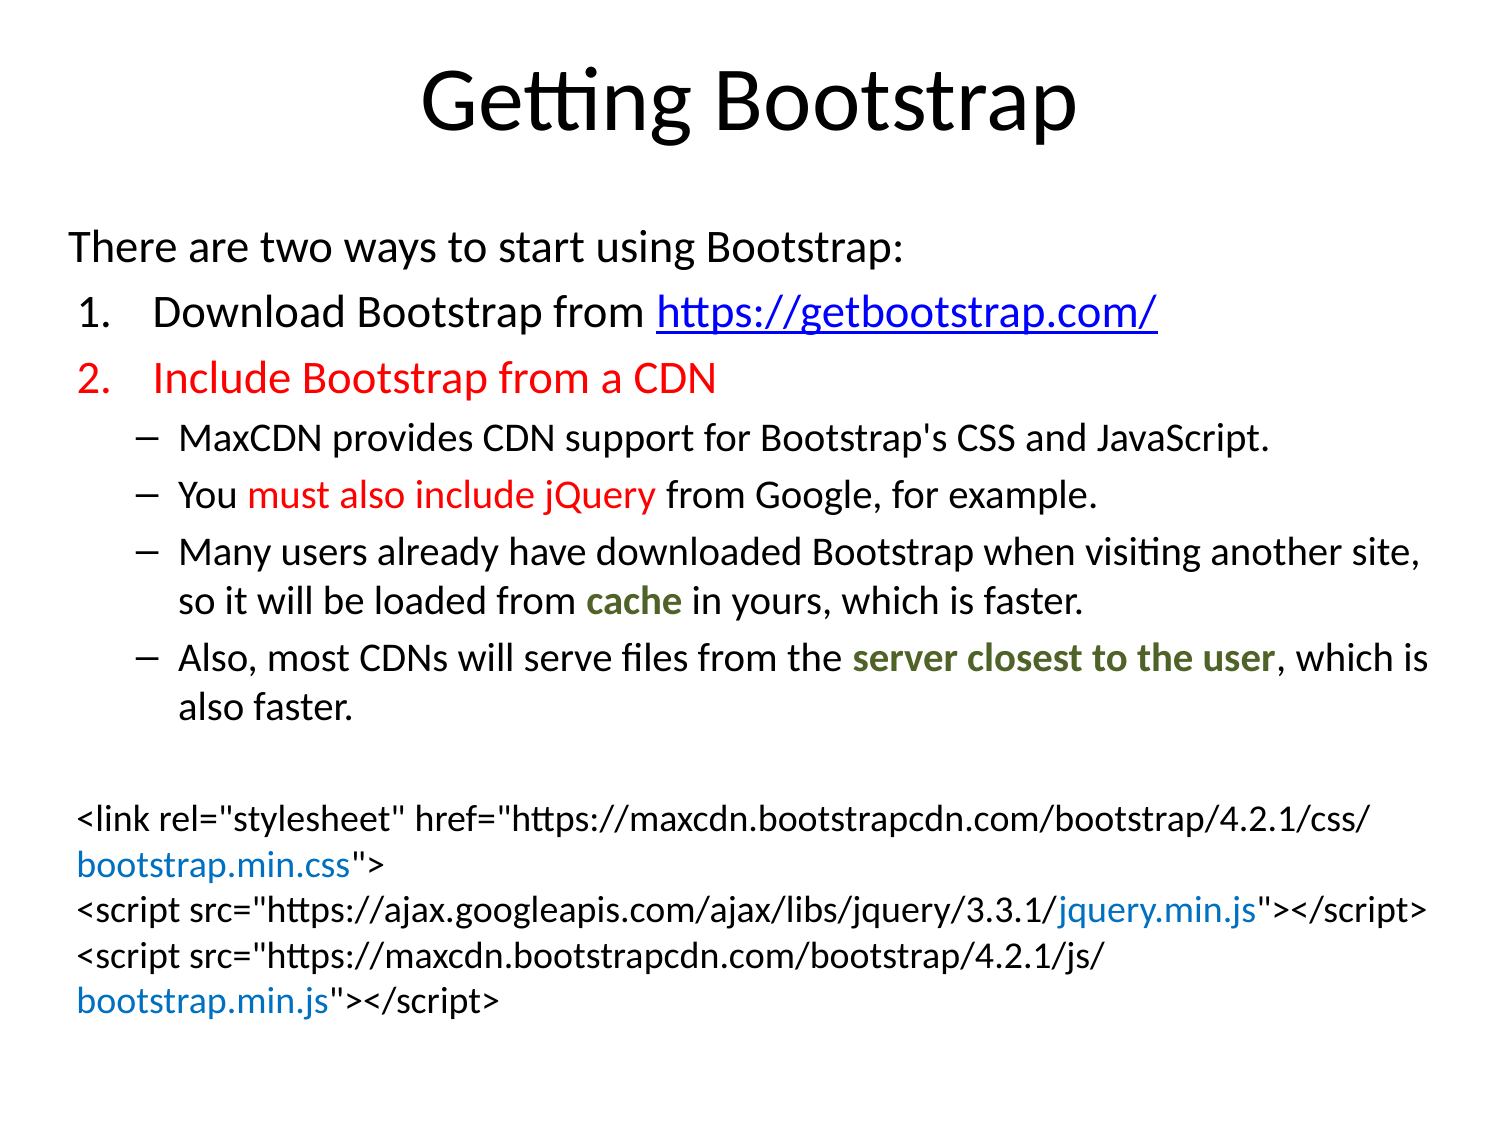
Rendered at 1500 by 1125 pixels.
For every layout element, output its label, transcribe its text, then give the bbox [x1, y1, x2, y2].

list There are two ways to start using Bootstrap: Download Bootstrap from https://getbootstrap.com/ Include Bootstrap from a CDN MaxCDN provides CDN support for Bootstrap's CSS and JavaScript. You must also include jQuery from Google, for example. Many users already have downloaded Bootstrap when visiting another site, so it will be loaded from cache in yours, which is faster. Also, most CDNs will serve files from the server closest to the user, which is also faster. <link rel="stylesheet" href="https://maxcdn.bootstrapcdn.com/bootstrap/4.2.1/css/bootstrap.min.css"> <script src="https://ajax.googleapis.com/ajax/libs/jquery/3.3.1/jquery.min.js"></script> <script src="https://maxcdn.bootstrapcdn.com/bootstrap/4.2.1/js/bootstrap.min.js"></script> [53, 208, 1447, 1067]
title Getting Bootstrap [75, 0, 1425, 188]
